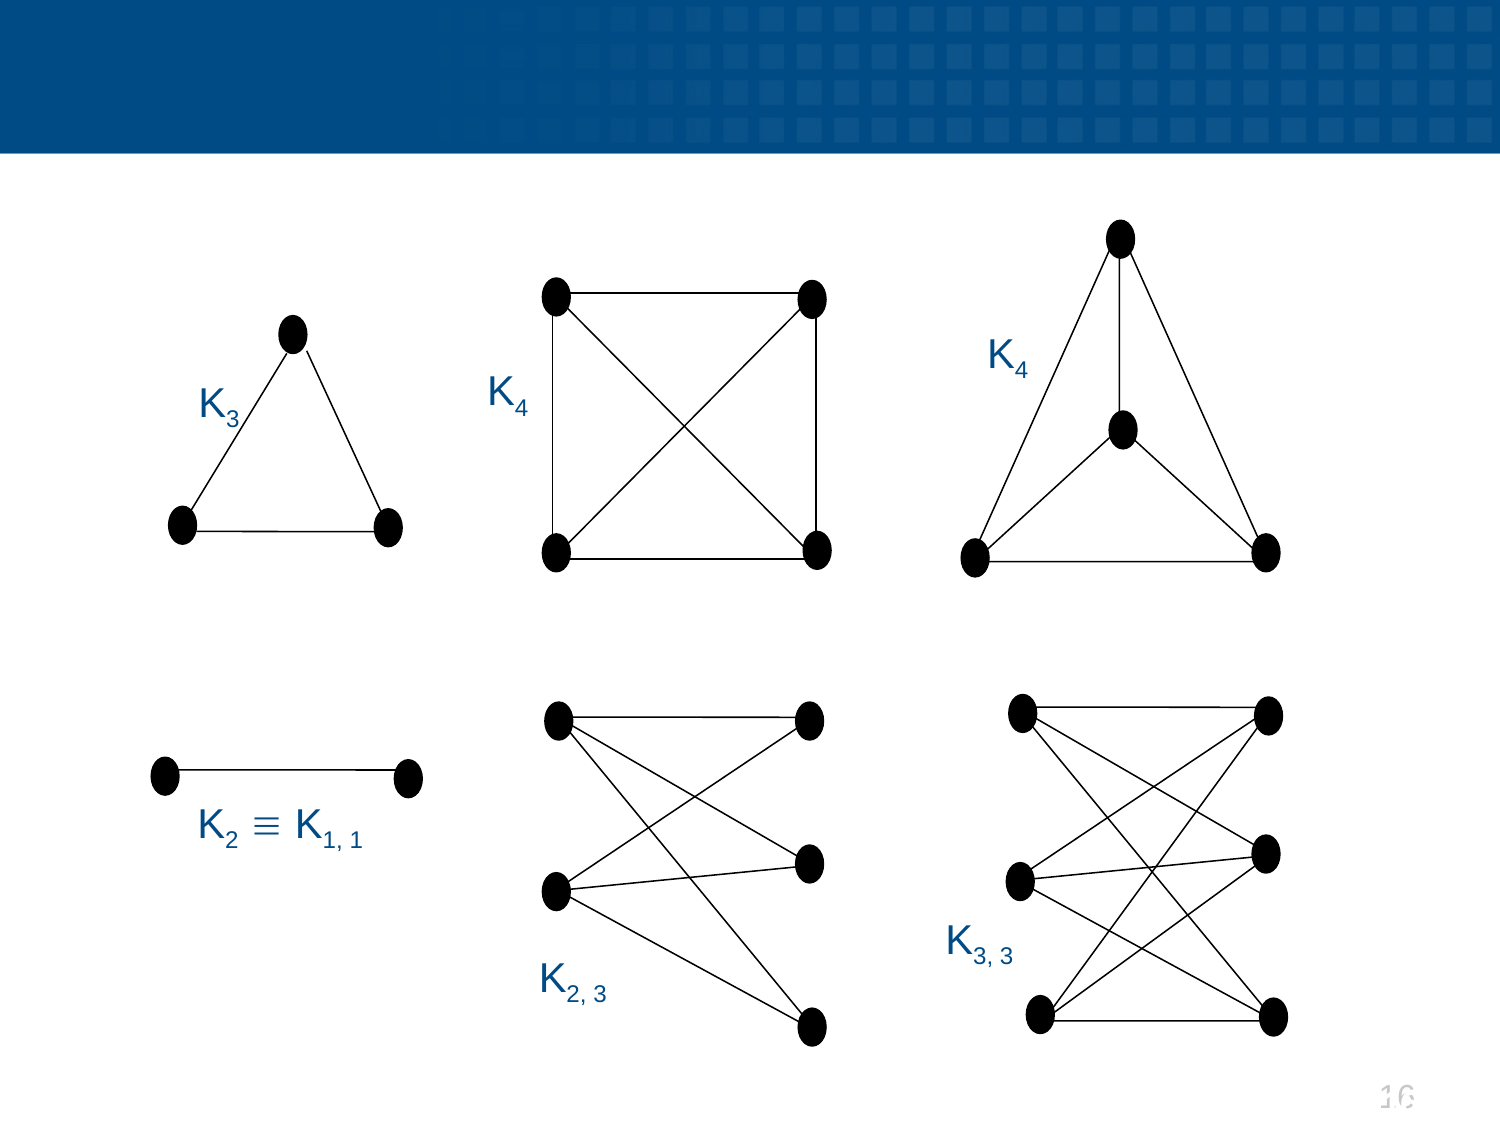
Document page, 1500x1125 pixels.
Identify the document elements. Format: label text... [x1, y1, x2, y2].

text_box [542, 278, 571, 316]
text_box [798, 280, 827, 319]
text_box [394, 759, 423, 797]
text_box [803, 531, 832, 570]
text_box [542, 533, 571, 572]
text_box [1026, 995, 1055, 1034]
text_box [795, 845, 824, 883]
text_box K2, 3 [508, 948, 637, 1027]
text_box [1106, 220, 1135, 259]
text_box [1109, 411, 1137, 449]
text_box [1254, 697, 1283, 735]
text_box [1008, 694, 1037, 733]
text_box [1006, 862, 1035, 901]
text_box [1259, 998, 1288, 1036]
text_box [168, 506, 197, 545]
text_box K4 [462, 361, 553, 463]
text_box K3, 3 [915, 910, 1044, 989]
text_box [279, 315, 307, 354]
footer GV: Döông Anh Ñöùc [387, 1074, 1500, 1125]
text_box [544, 702, 573, 740]
picture [0, 0, 1500, 1125]
text_box K4 [962, 324, 1053, 425]
text_box [795, 702, 824, 740]
text_box [798, 1008, 827, 1046]
text_box K3 [173, 373, 265, 474]
text_box [374, 508, 403, 547]
text_box [552, 293, 817, 560]
text_box [961, 538, 989, 577]
text_box K2  K1, 1 [148, 794, 413, 873]
text_box [542, 872, 571, 911]
text_box [151, 757, 179, 794]
text_box [1252, 533, 1280, 572]
text_box [1252, 835, 1280, 873]
